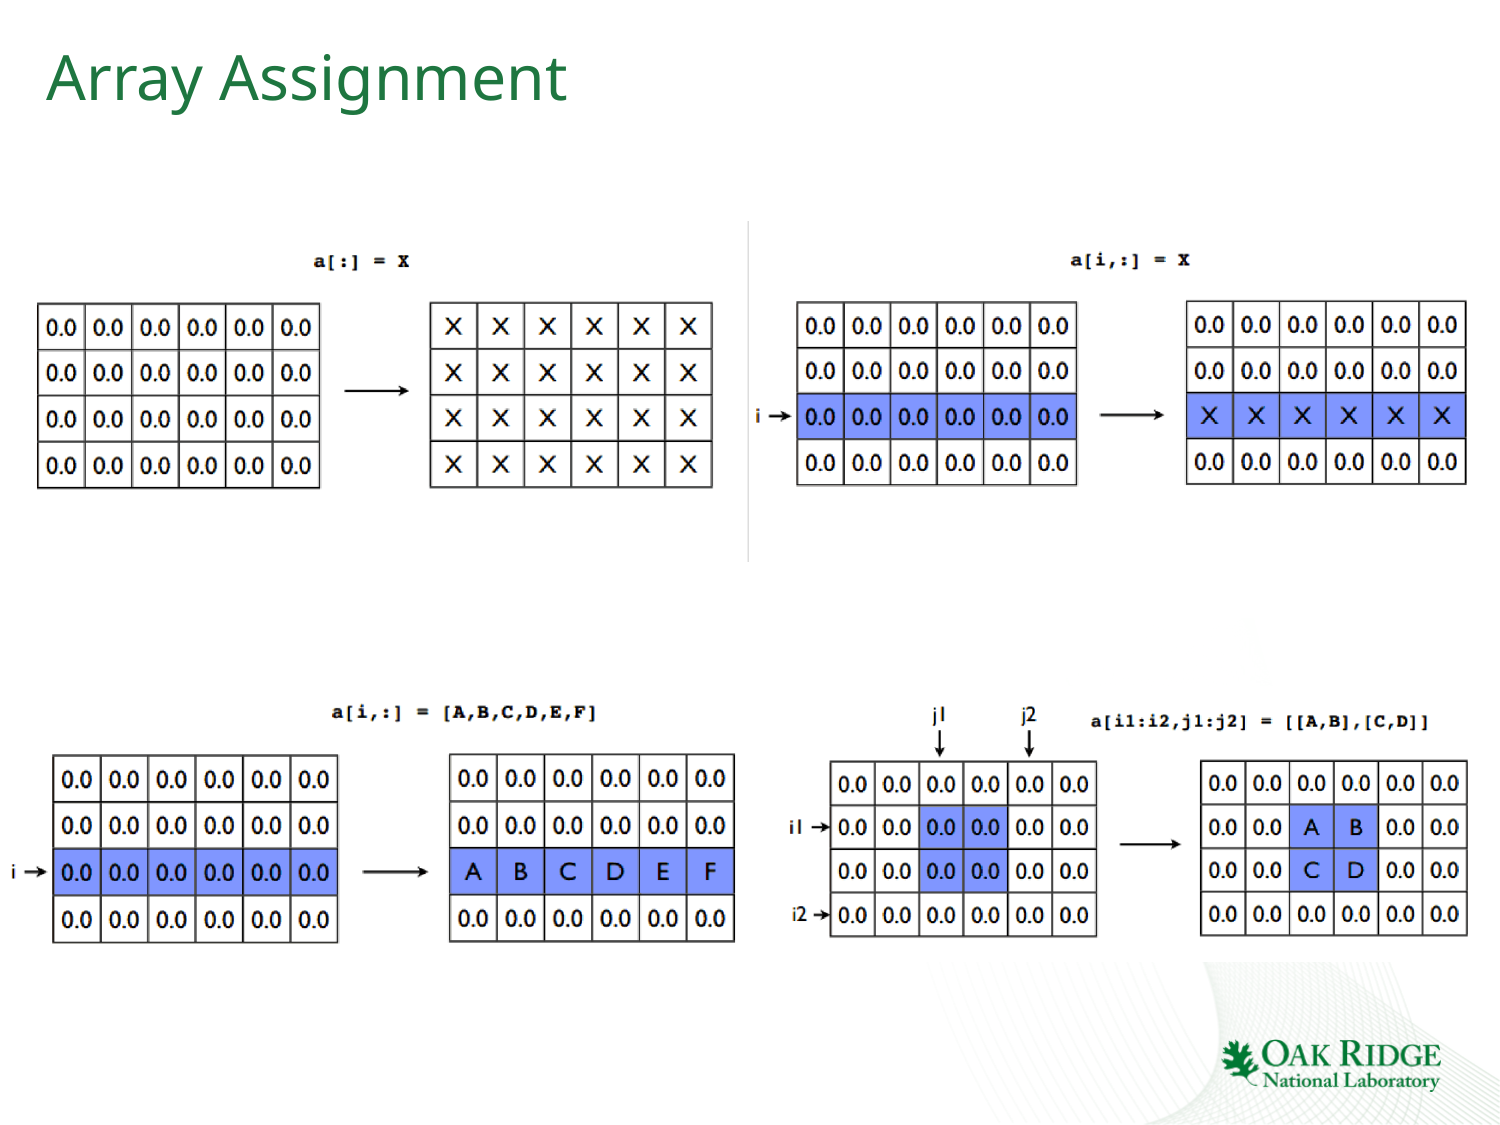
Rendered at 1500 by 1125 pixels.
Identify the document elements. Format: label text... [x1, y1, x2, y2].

title Array Assignment [31, 41, 1449, 125]
picture [749, 225, 1500, 1125]
picture [0, 674, 738, 973]
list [10, 220, 751, 562]
